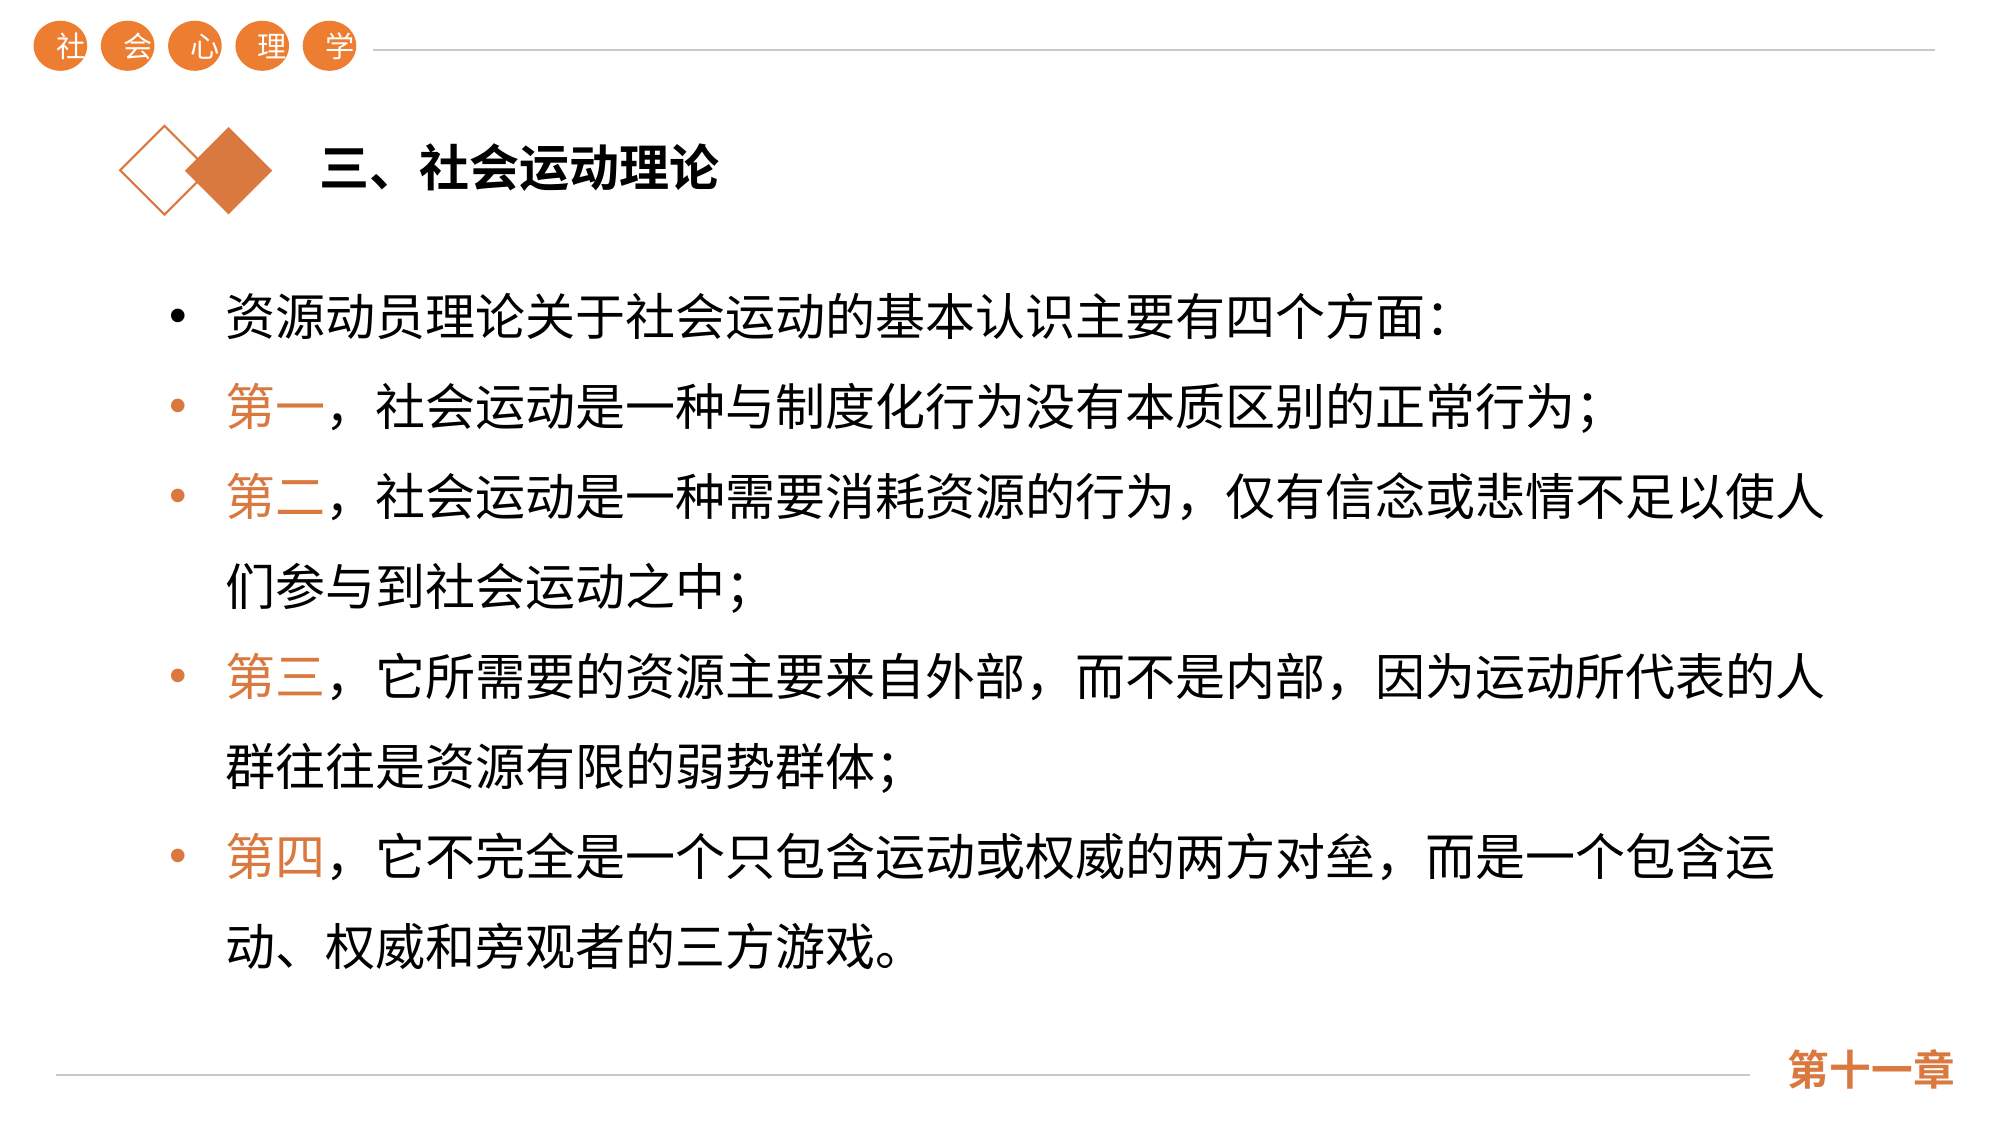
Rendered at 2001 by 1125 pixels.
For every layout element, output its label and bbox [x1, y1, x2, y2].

text_box [33, 20, 2000, 1102]
